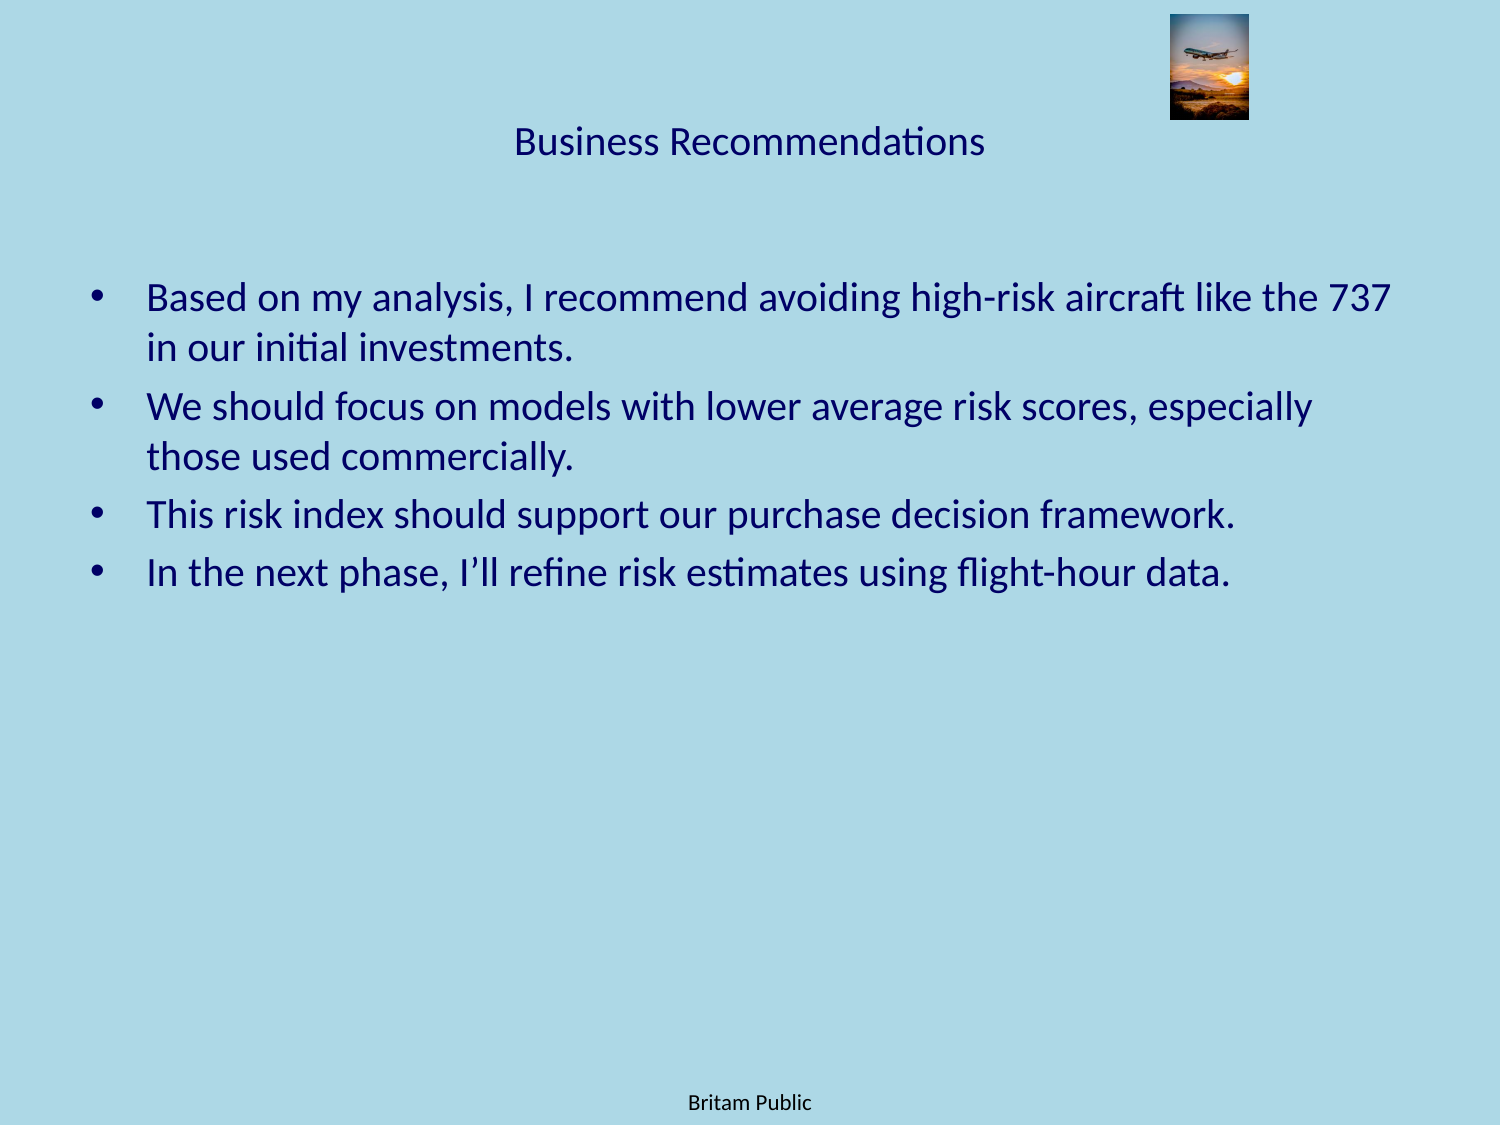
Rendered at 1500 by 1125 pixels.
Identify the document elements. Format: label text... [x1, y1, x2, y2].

picture [1169, 14, 1249, 121]
title Business Recommendations [75, 45, 1425, 233]
list Based on my analysis, I recommend avoiding high-risk aircraft like the 737 in our initial investments. We should focus on models with lower average risk scores, especially those used commercially. This risk index should support our purchase decision framework. In the next phase, I’ll refine risk estimates using flight-hour data. [75, 262, 1425, 1005]
